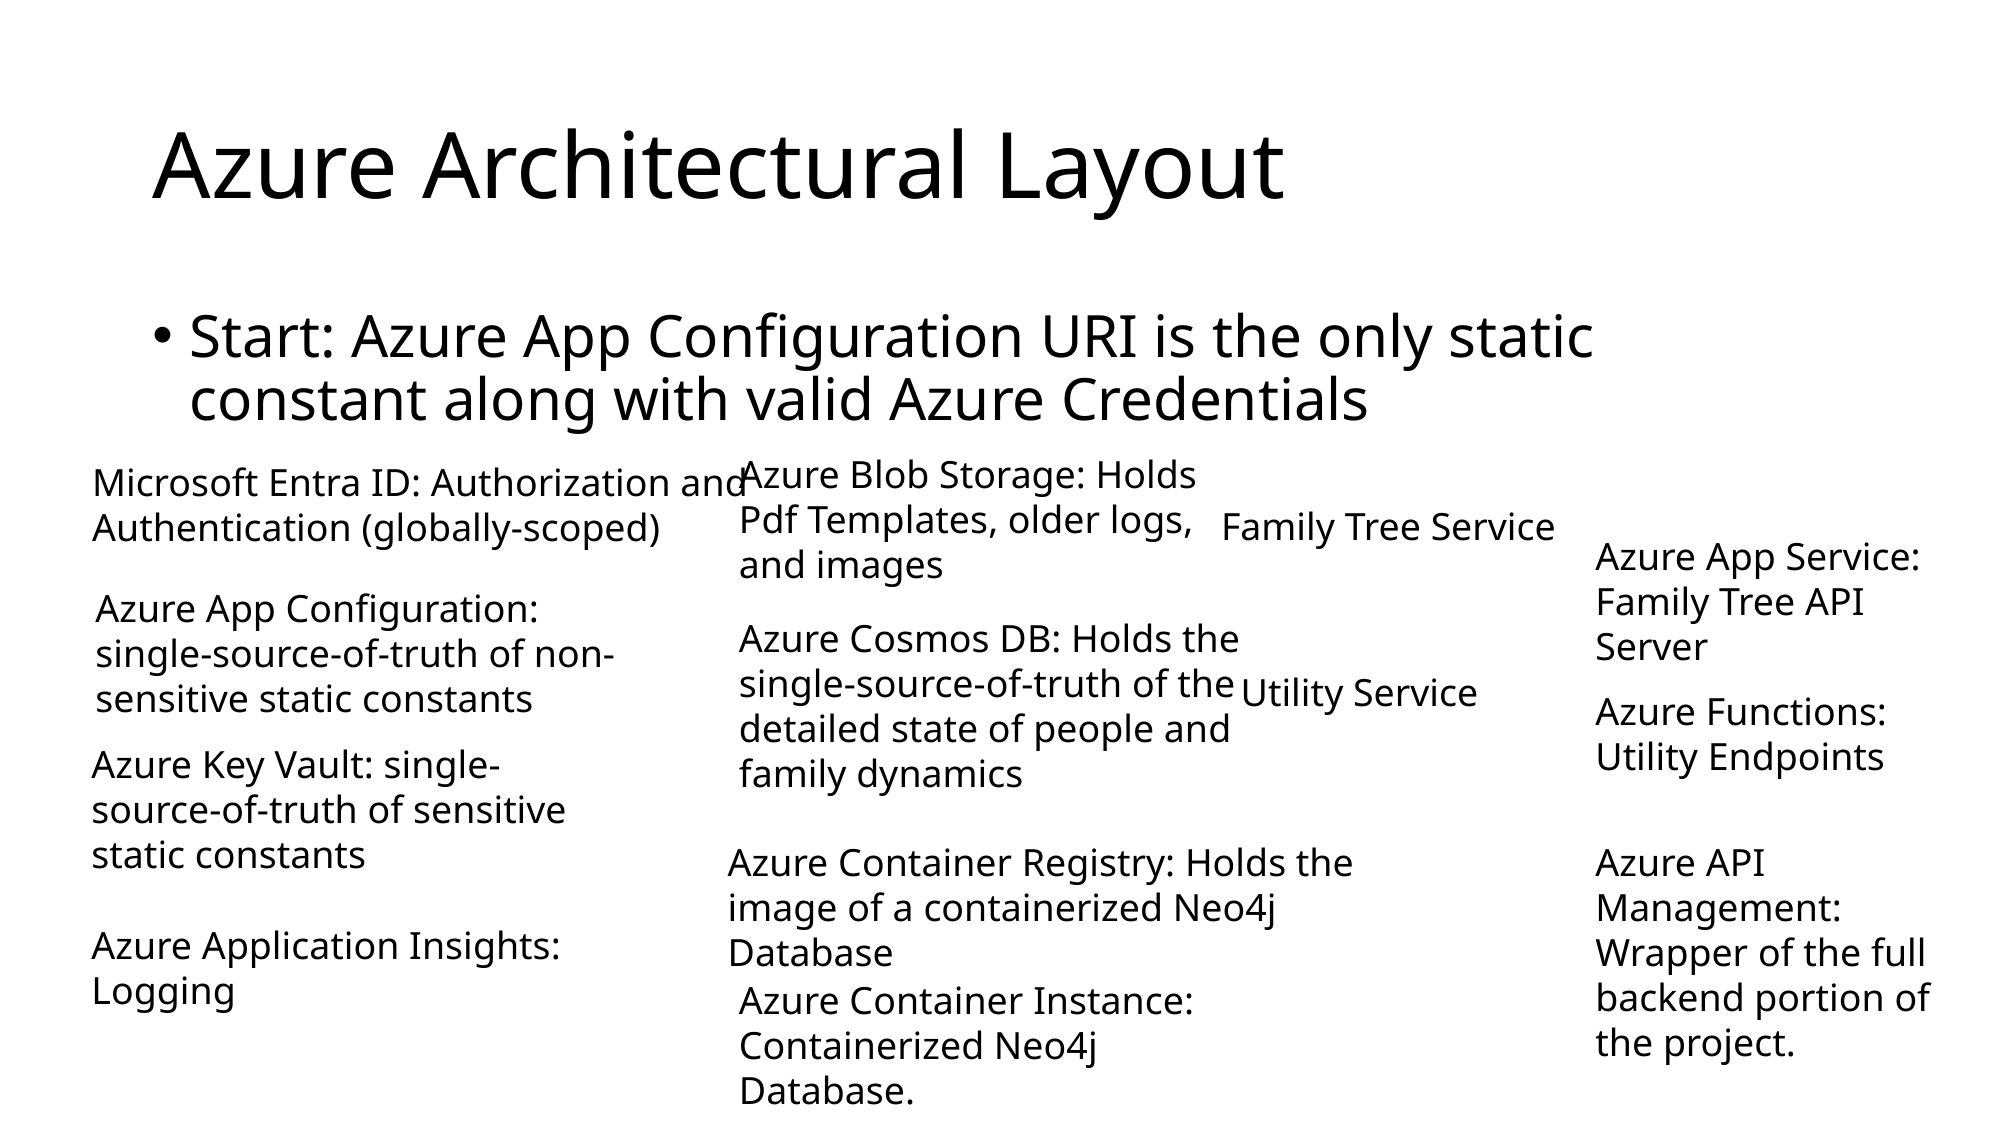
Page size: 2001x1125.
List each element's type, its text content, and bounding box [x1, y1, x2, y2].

title Azure Architectural Layout [137, 59, 1863, 278]
text_box Azure Blob Storage: Holds Pdf Templates, older logs, and images [724, 443, 1231, 594]
text_box Azure Application Insights: Logging [76, 914, 646, 1020]
text_box Azure Key Vault: single-source-of-truth of sensitive static constants [76, 733, 629, 884]
text_box Azure Functions: Utility Endpoints [1580, 680, 1975, 786]
text_box Azure App Configuration: single-source-of-truth of non-sensitive static constants [80, 577, 633, 728]
text_box Azure Container Instance: Containerized Neo4j Database. [724, 969, 1260, 1119]
text_box Utility Service [1225, 662, 1581, 722]
list Start: Azure App Configuration URI is the only static constant along with valid Azure Credentials [137, 299, 1863, 444]
text_box Azure API Management: Wrapper of the full backend portion of the project. [1580, 832, 1975, 1072]
text_box Azure Cosmos DB: Holds the single-source-of-truth of the detailed state of people and family dynamics [724, 608, 1260, 803]
text_box Family Tree Service [1206, 495, 1600, 556]
text_box Microsoft Entra ID: Authorization and Authentication (globally-scoped) [77, 451, 794, 557]
text_box Azure App Service: Family Tree API Server [1580, 525, 1975, 676]
text_box Azure Container Registry: Holds the image of a containerized Neo4j Database [712, 832, 1421, 982]
